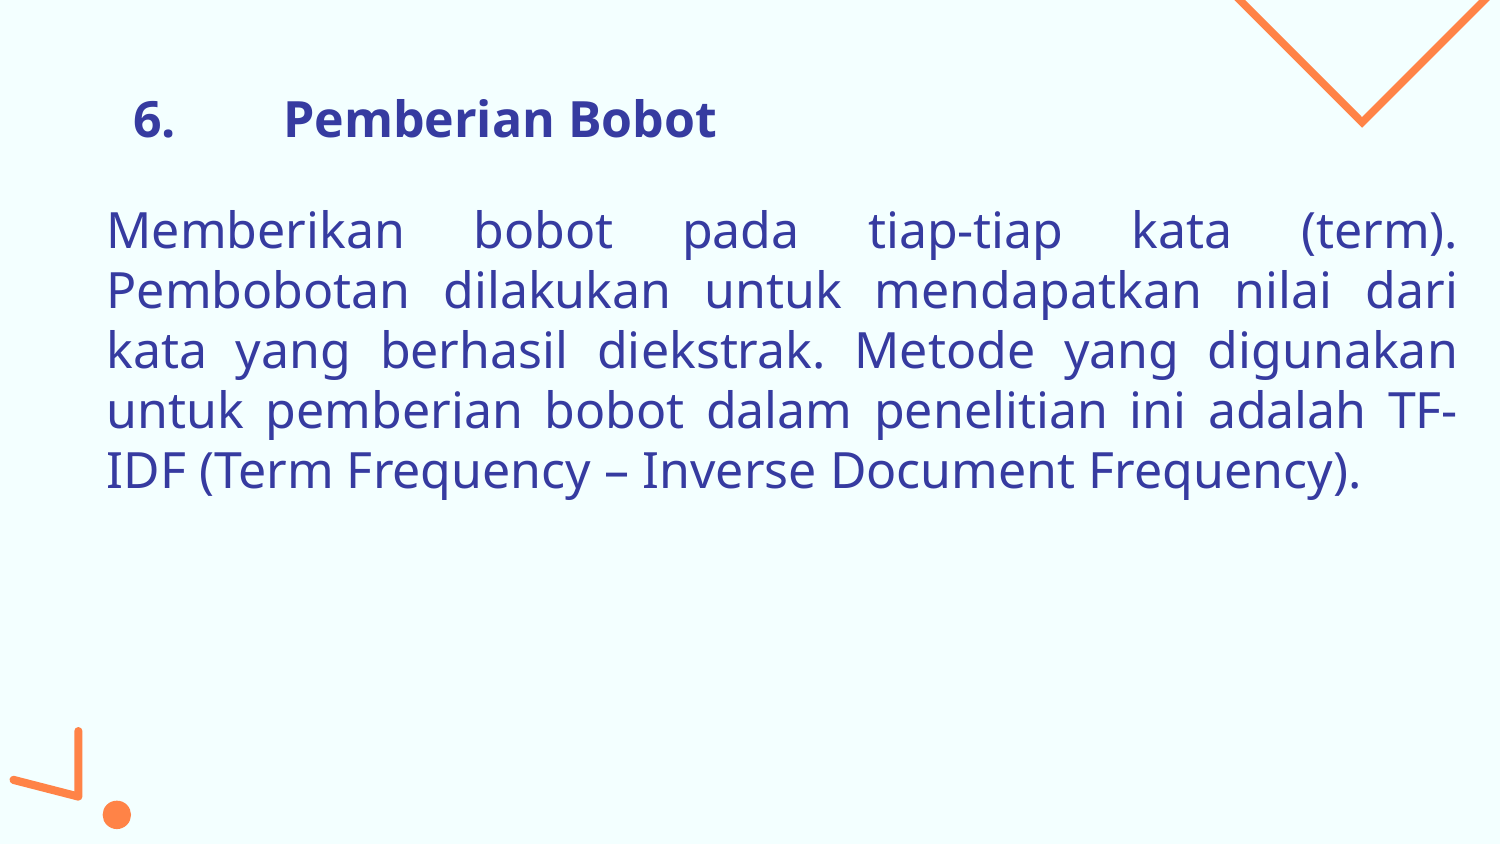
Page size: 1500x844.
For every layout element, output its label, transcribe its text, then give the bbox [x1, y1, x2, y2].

title 6. Pemberian Bobot [118, 72, 1474, 167]
list Memberikan bobot pada tiap-tiap kata (term). Pembobotan dilakukan untuk mendapatkan nilai dari kata yang berhasil diekstrak. Metode yang digunakan untuk pemberian bobot dalam penelitian ini adalah TF-IDF (Term Frequency – Inverse Document Frequency). [91, 183, 1474, 787]
